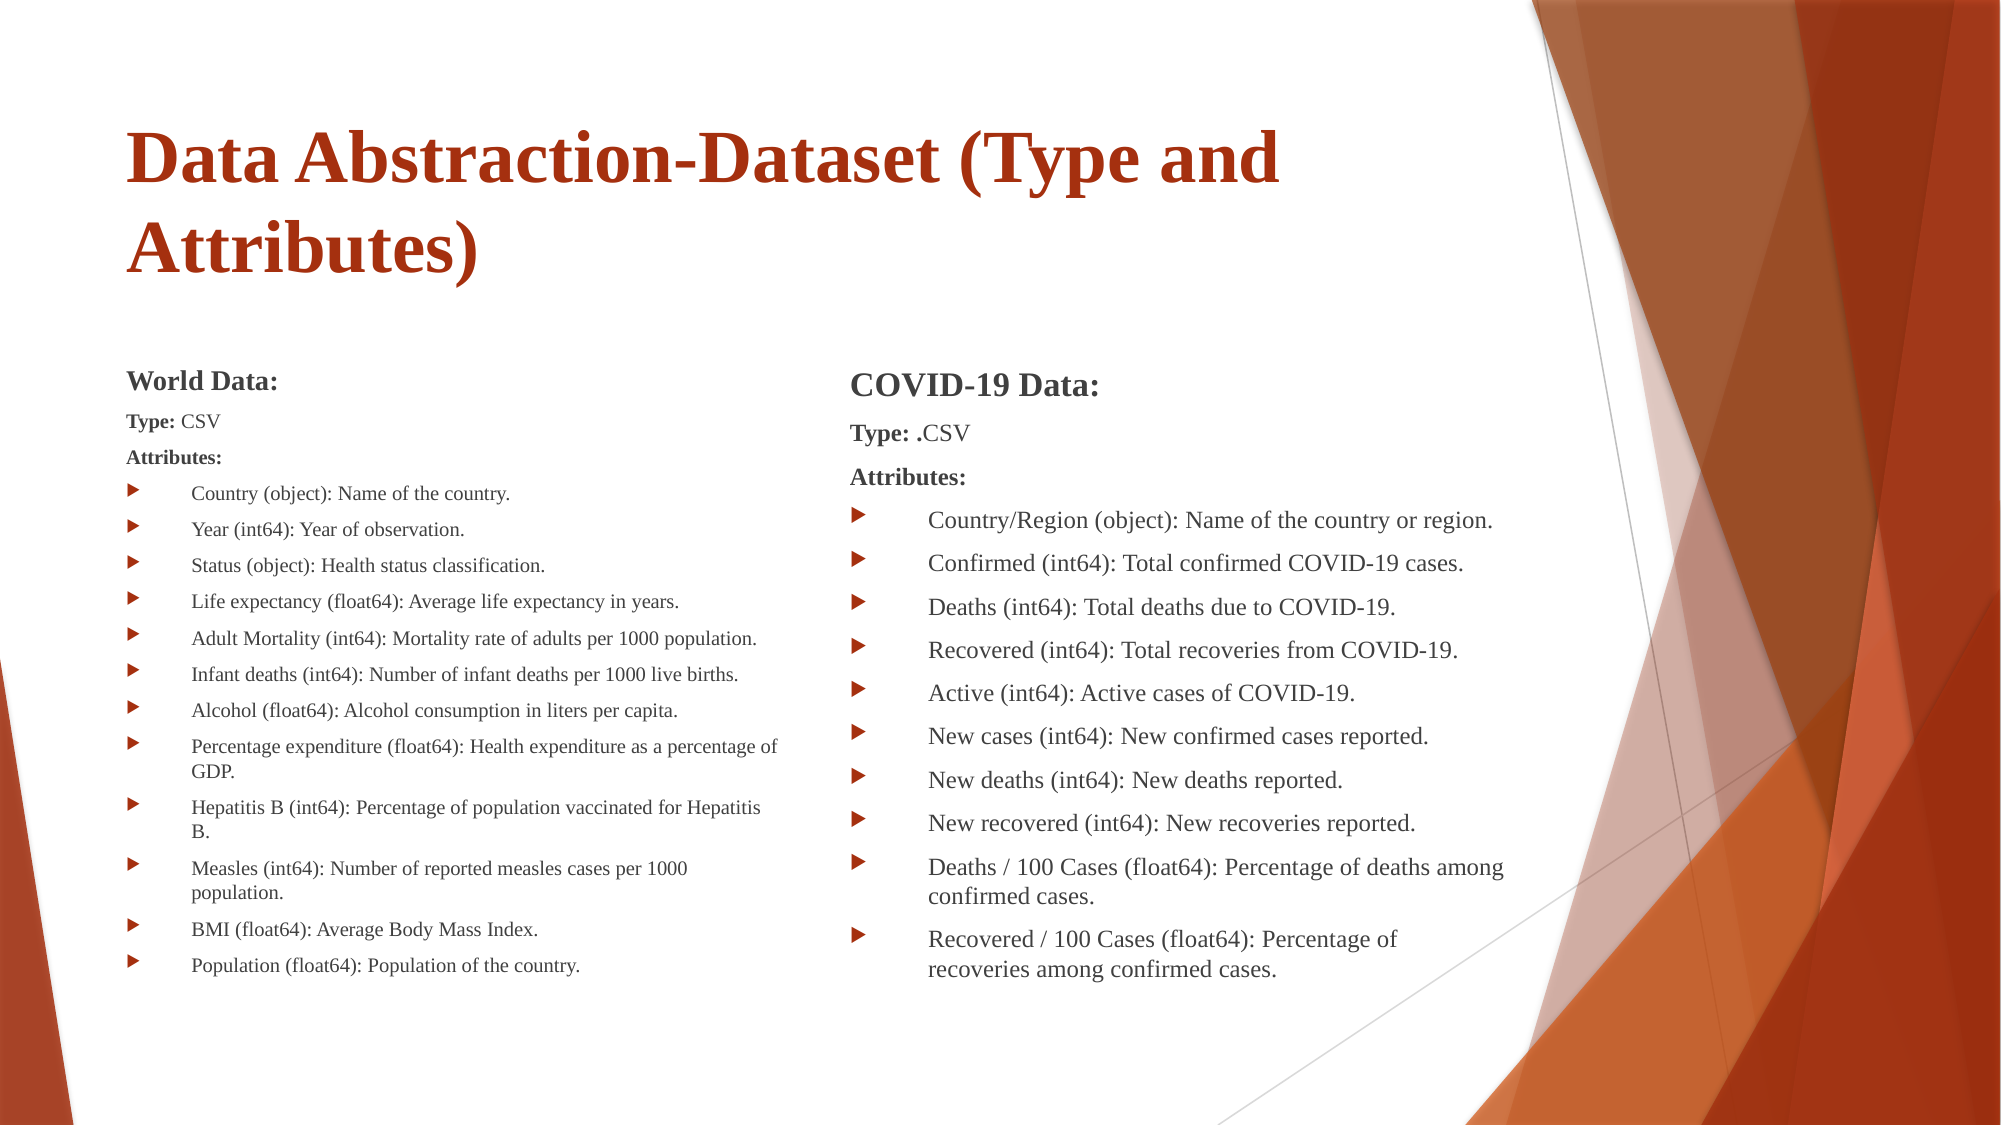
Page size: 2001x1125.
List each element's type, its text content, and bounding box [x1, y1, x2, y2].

title Data Abstraction-Dataset (Type and Attributes) [111, 99, 1522, 317]
list COVID-19 Data: Type: .CSV Attributes: Country/Region (object): Name of the country or region. Confirmed (int64): Total confirmed COVID-19 cases. Deaths (int64): Total deaths due to COVID-19. Recovered (int64): Total recoveries from COVID-19. Active (int64): Active cases of COVID-19. New cases (int64): New confirmed cases reported. New deaths (int64): New deaths reported. New recovered (int64): New recoveries reported. Deaths / 100 Cases (float64): Percentage of deaths among confirmed cases. Recovered / 100 Cases (float64): Percentage of recoveries among confirmed cases. [834, 354, 1522, 992]
list World Data: Type: CSV Attributes: Country (object): Name of the country. Year (int64): Year of observation. Status (object): Health status classification. Life expectancy (float64): Average life expectancy in years. Adult Mortality (int64): Mortality rate of adults per 1000 population. Infant deaths (int64): Number of infant deaths per 1000 live births. Alcohol (float64): Alcohol consumption in liters per capita. Percentage expenditure (float64): Health expenditure as a percentage of GDP. Hepatitis B (int64): Percentage of population vaccinated for Hepatitis B. Measles (int64): Number of reported measles cases per 1000 population. BMI (float64): Average Body Mass Index. Population (float64): Population of the country. [111, 354, 798, 992]
